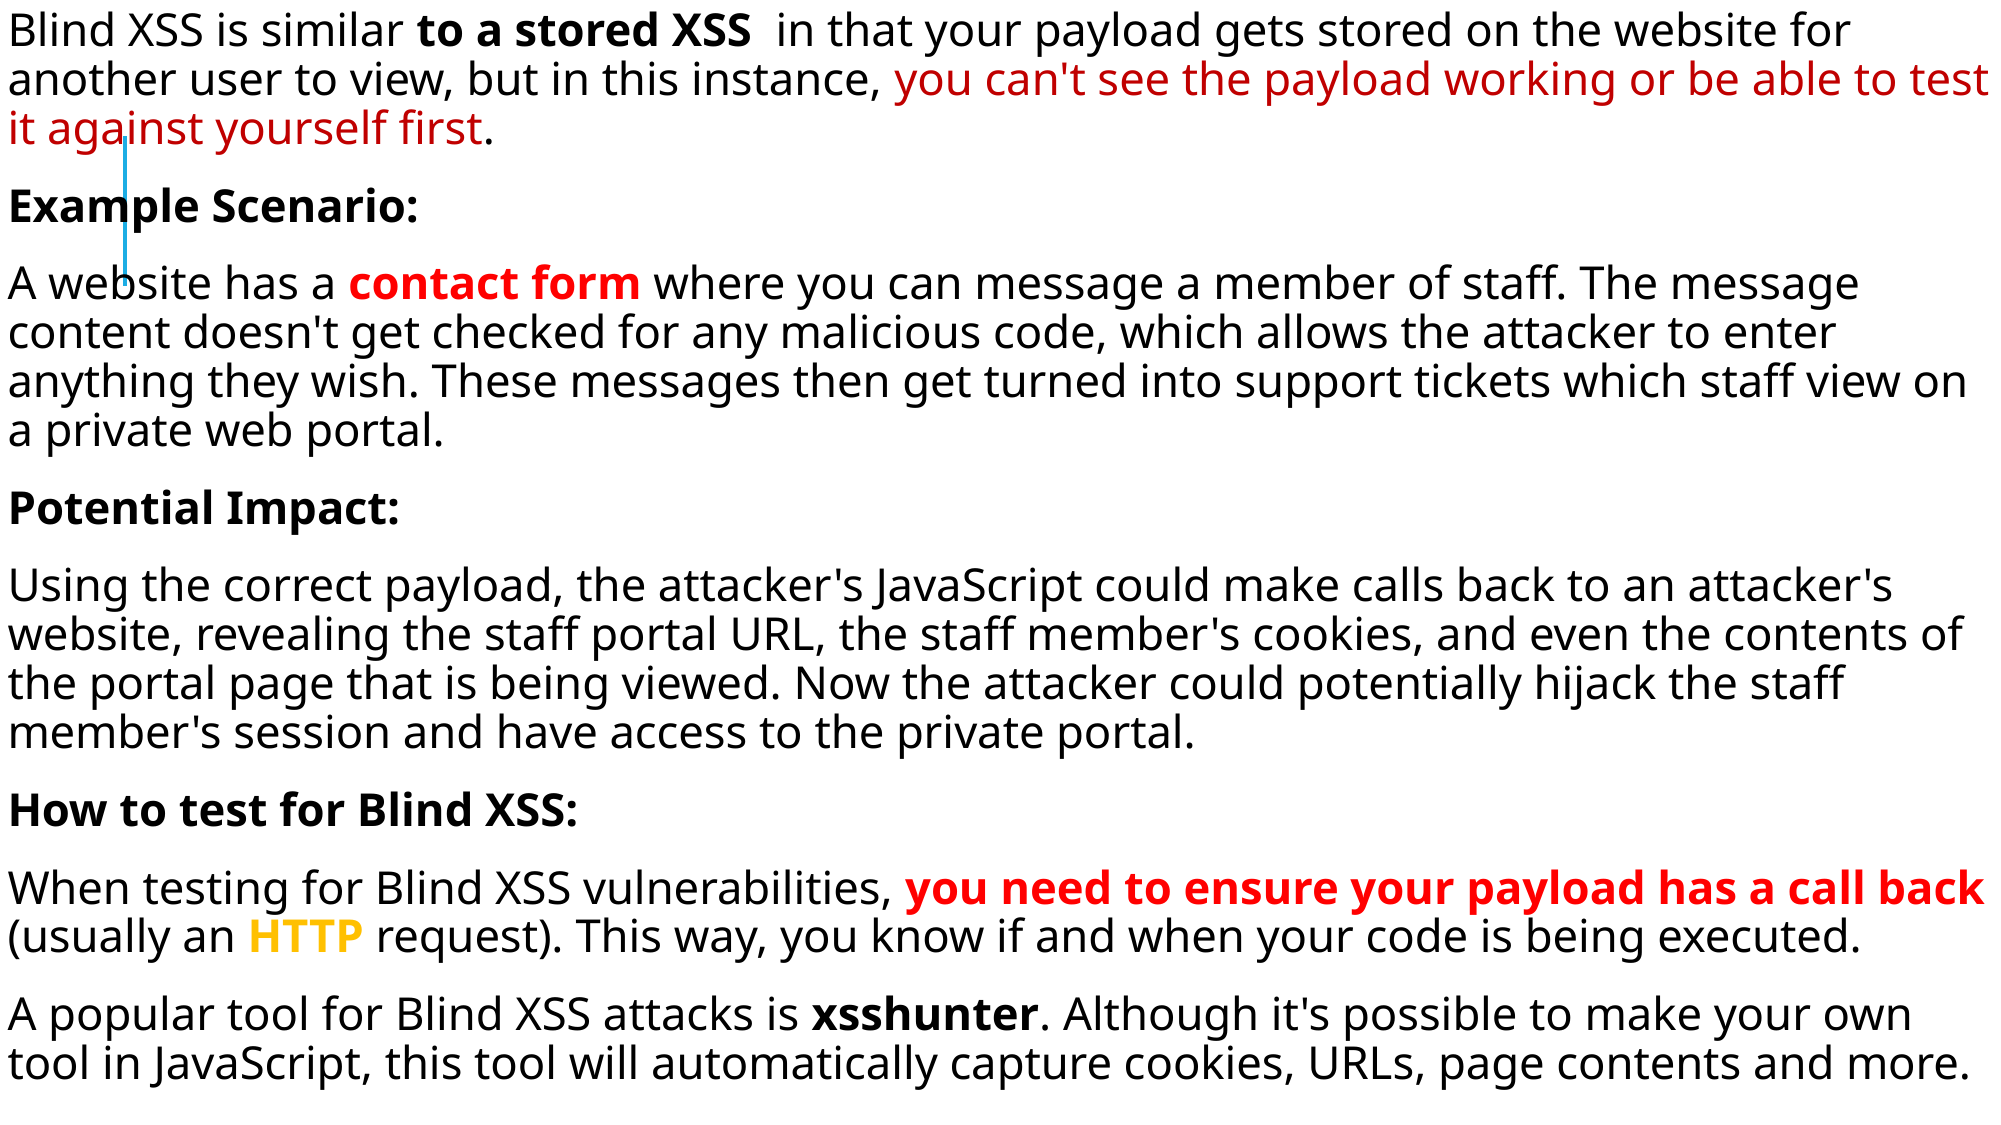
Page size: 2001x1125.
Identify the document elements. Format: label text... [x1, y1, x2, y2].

list Blind XSS is similar to a stored XSS in that your payload gets stored on the website for another user to view, but in this instance, you can't see the payload working or be able to test it against yourself first. Example Scenario: A website has a contact form where you can message a member of staff. The message content doesn't get checked for any malicious code, which allows the attacker to enter anything they wish. These messages then get turned into support tickets which staff view on a private web portal. Potential Impact: Using the correct payload, the attacker's JavaScript could make calls back to an attacker's website, revealing the staff portal URL, the staff member's cookies, and even the contents of the portal page that is being viewed. Now the attacker could potentially hijack the staff member's session and have access to the private portal. How to test for Blind XSS: When testing for Blind XSS vulnerabilities, you need to ensure your payload has a call back (usually an HTTP request). This way, you know if and when your code is being executed. A popular tool for Blind XSS attacks is xsshunter. Although it's possible to make your own tool in JavaScript, this tool will automatically capture cookies, URLs, page contents and more. [0, 0, 2000, 1125]
